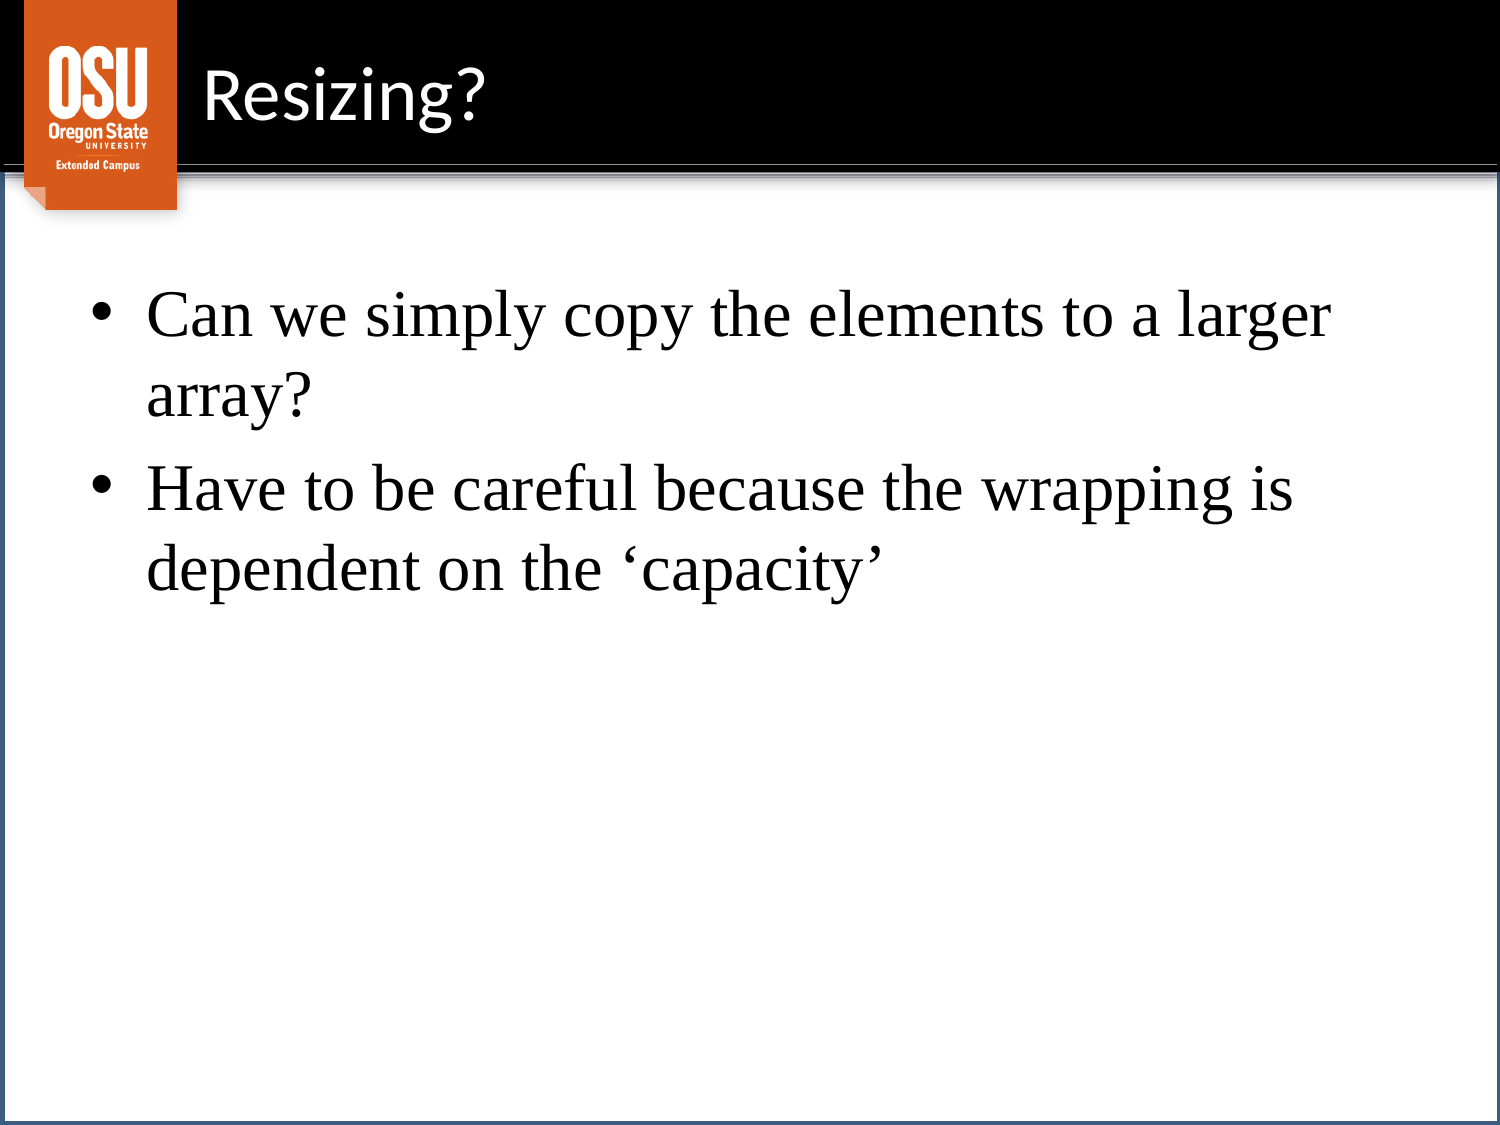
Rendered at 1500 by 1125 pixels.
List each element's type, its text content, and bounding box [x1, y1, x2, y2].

title Resizing? [187, 0, 1425, 184]
picture [0, 0, 1500, 1125]
list Can we simply copy the elements to a larger array? Have to be careful because the wrapping is dependent on the ‘capacity’ [75, 262, 1425, 1005]
